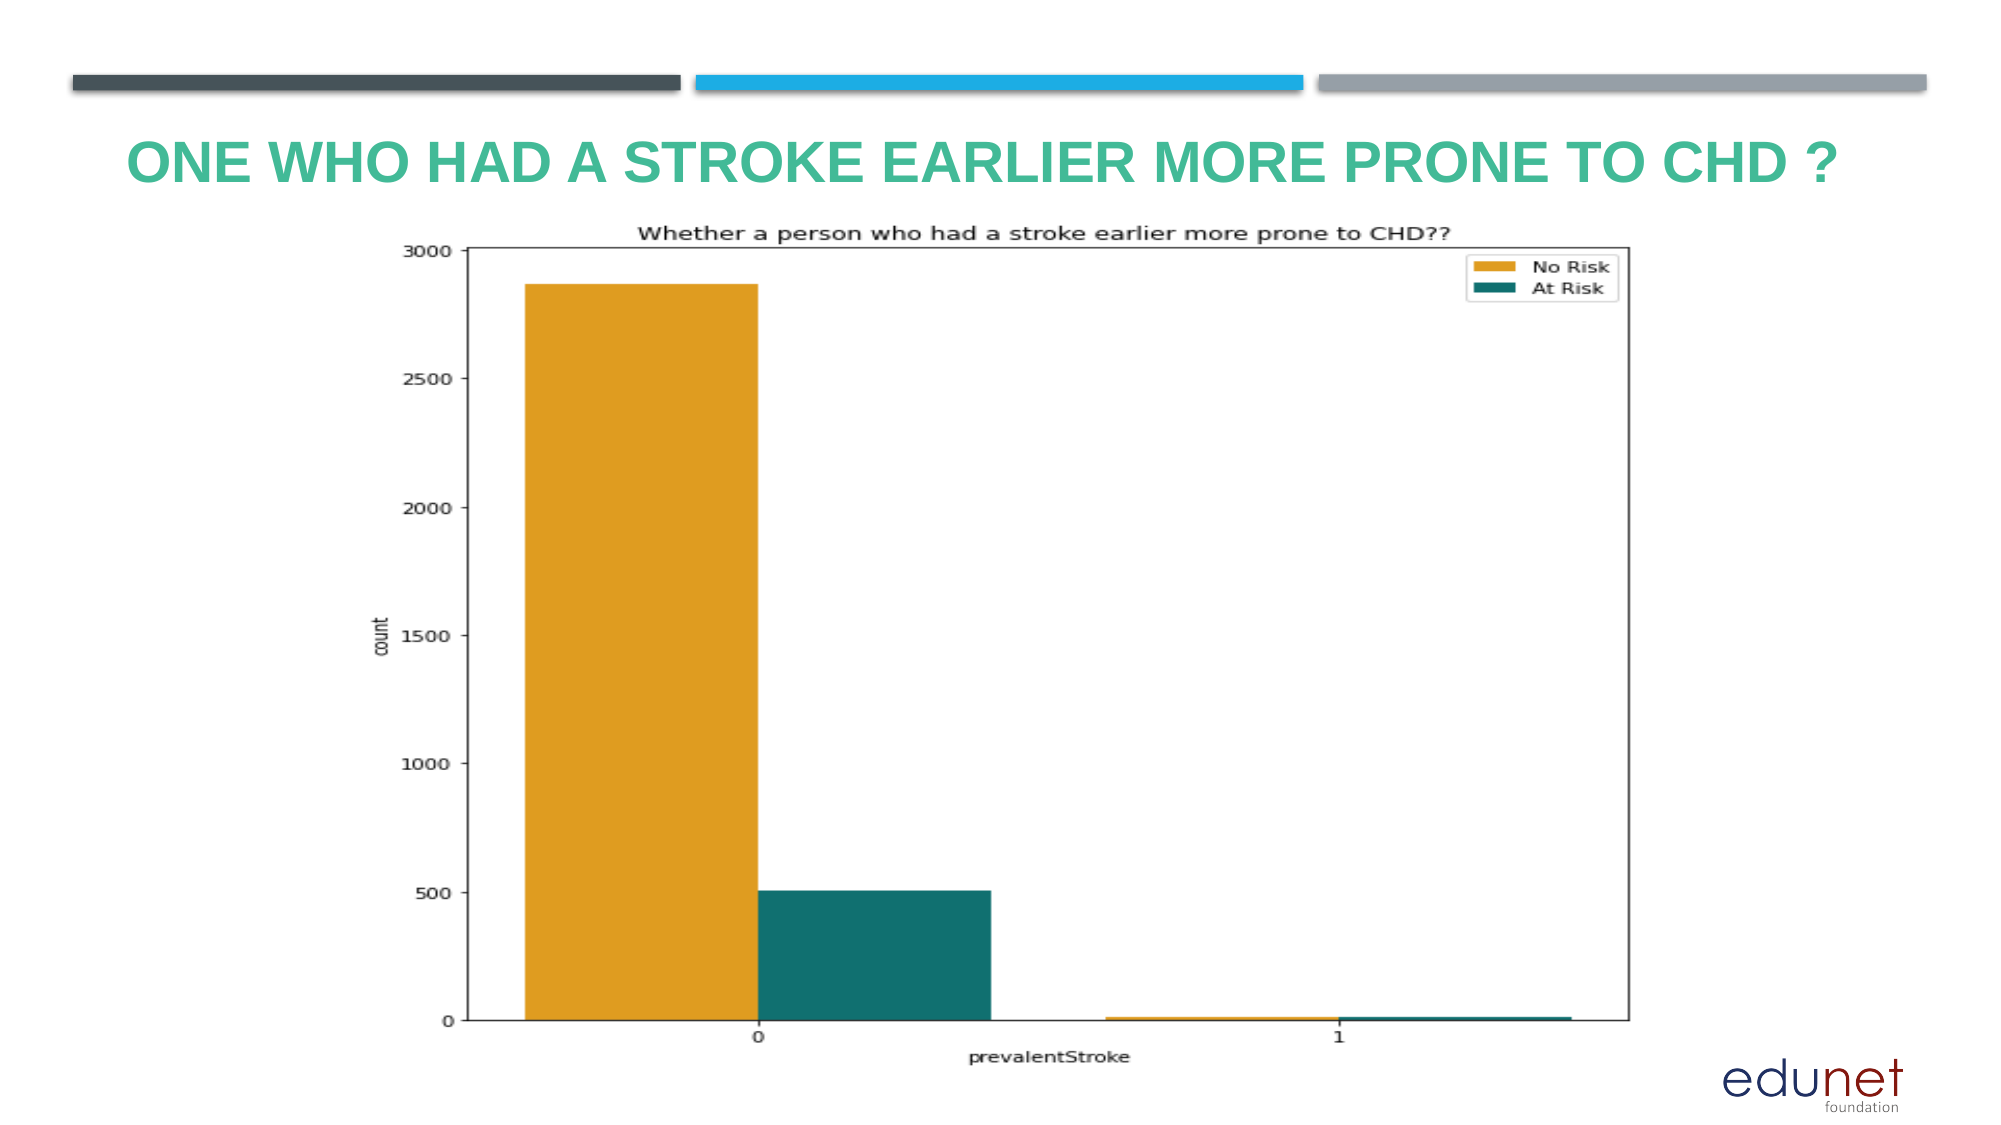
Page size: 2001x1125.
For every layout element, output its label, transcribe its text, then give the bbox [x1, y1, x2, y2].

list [357, 216, 1643, 1074]
picture [1719, 1056, 1905, 1116]
title One who had a stroke earlier more prone to chd ? [95, 115, 1905, 203]
